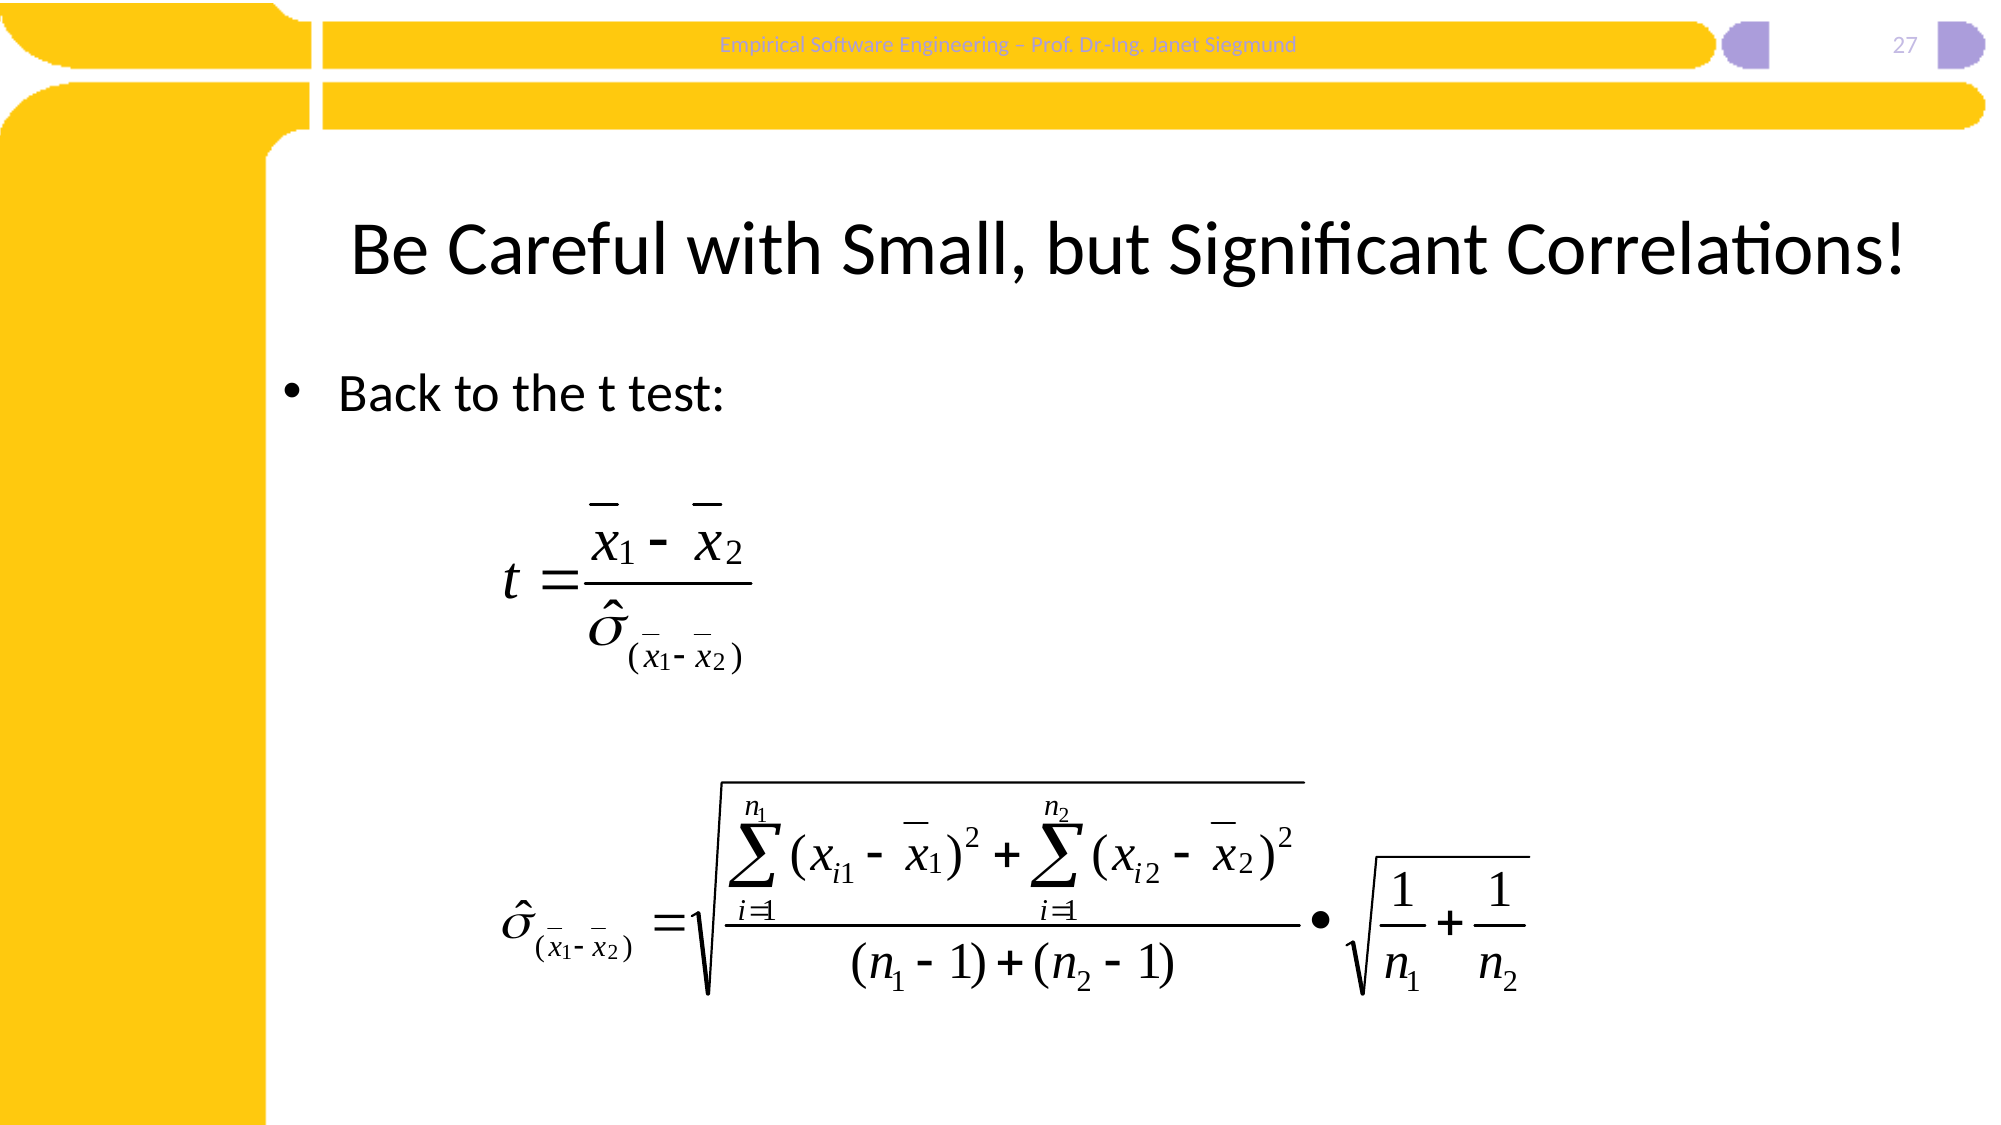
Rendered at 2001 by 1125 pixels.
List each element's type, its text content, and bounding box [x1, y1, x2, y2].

list Back to the t test: [267, 349, 1993, 1104]
picture [0, 3, 1999, 1125]
title Be Careful with Small, but Significant Correlations! [267, 149, 1993, 338]
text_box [494, 769, 1540, 1008]
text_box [494, 491, 765, 691]
slide_number 27 [1767, 20, 1934, 67]
